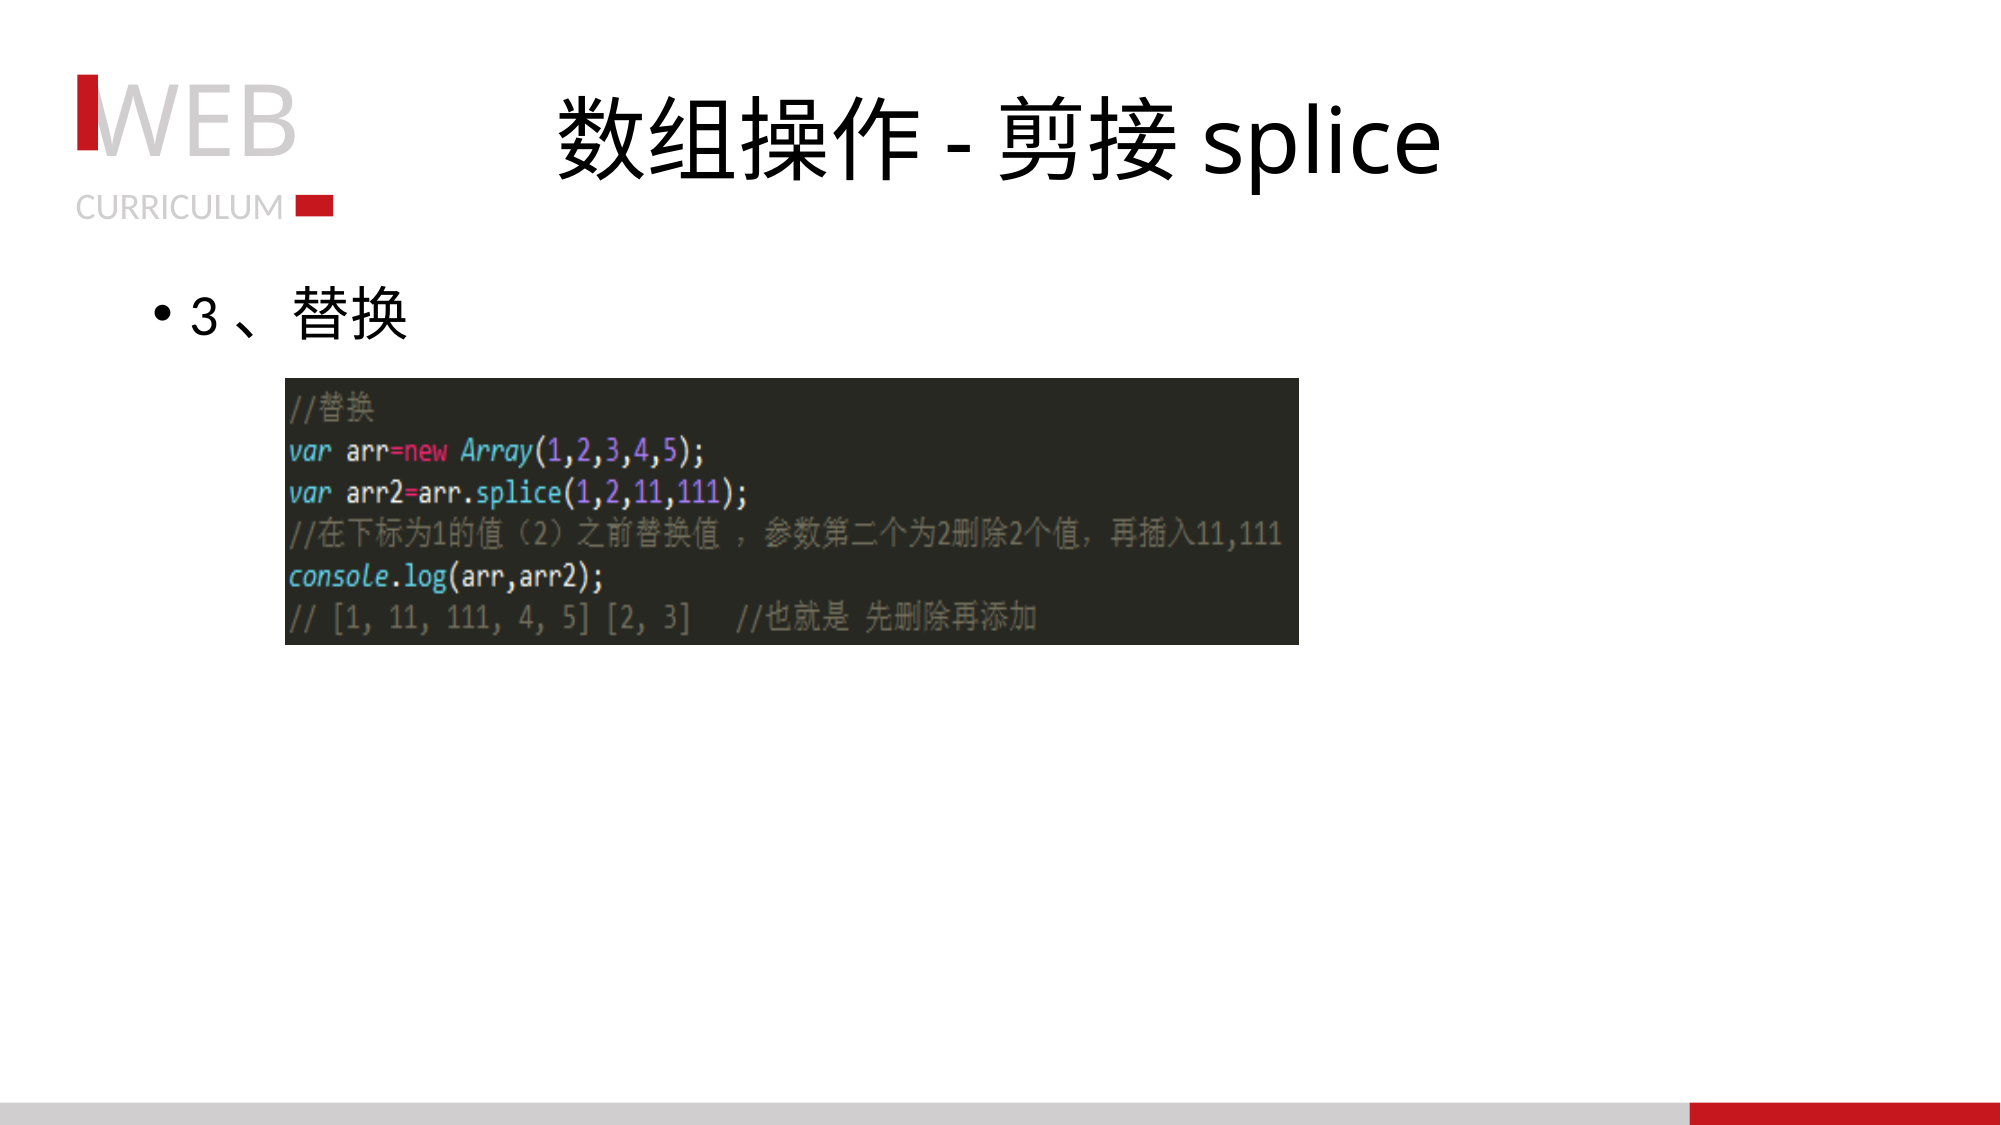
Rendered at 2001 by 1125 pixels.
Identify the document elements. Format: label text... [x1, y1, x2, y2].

list 3、替换 [137, 277, 1863, 992]
title 数组操作-剪接splice [137, 59, 1863, 228]
picture [284, 378, 1299, 645]
